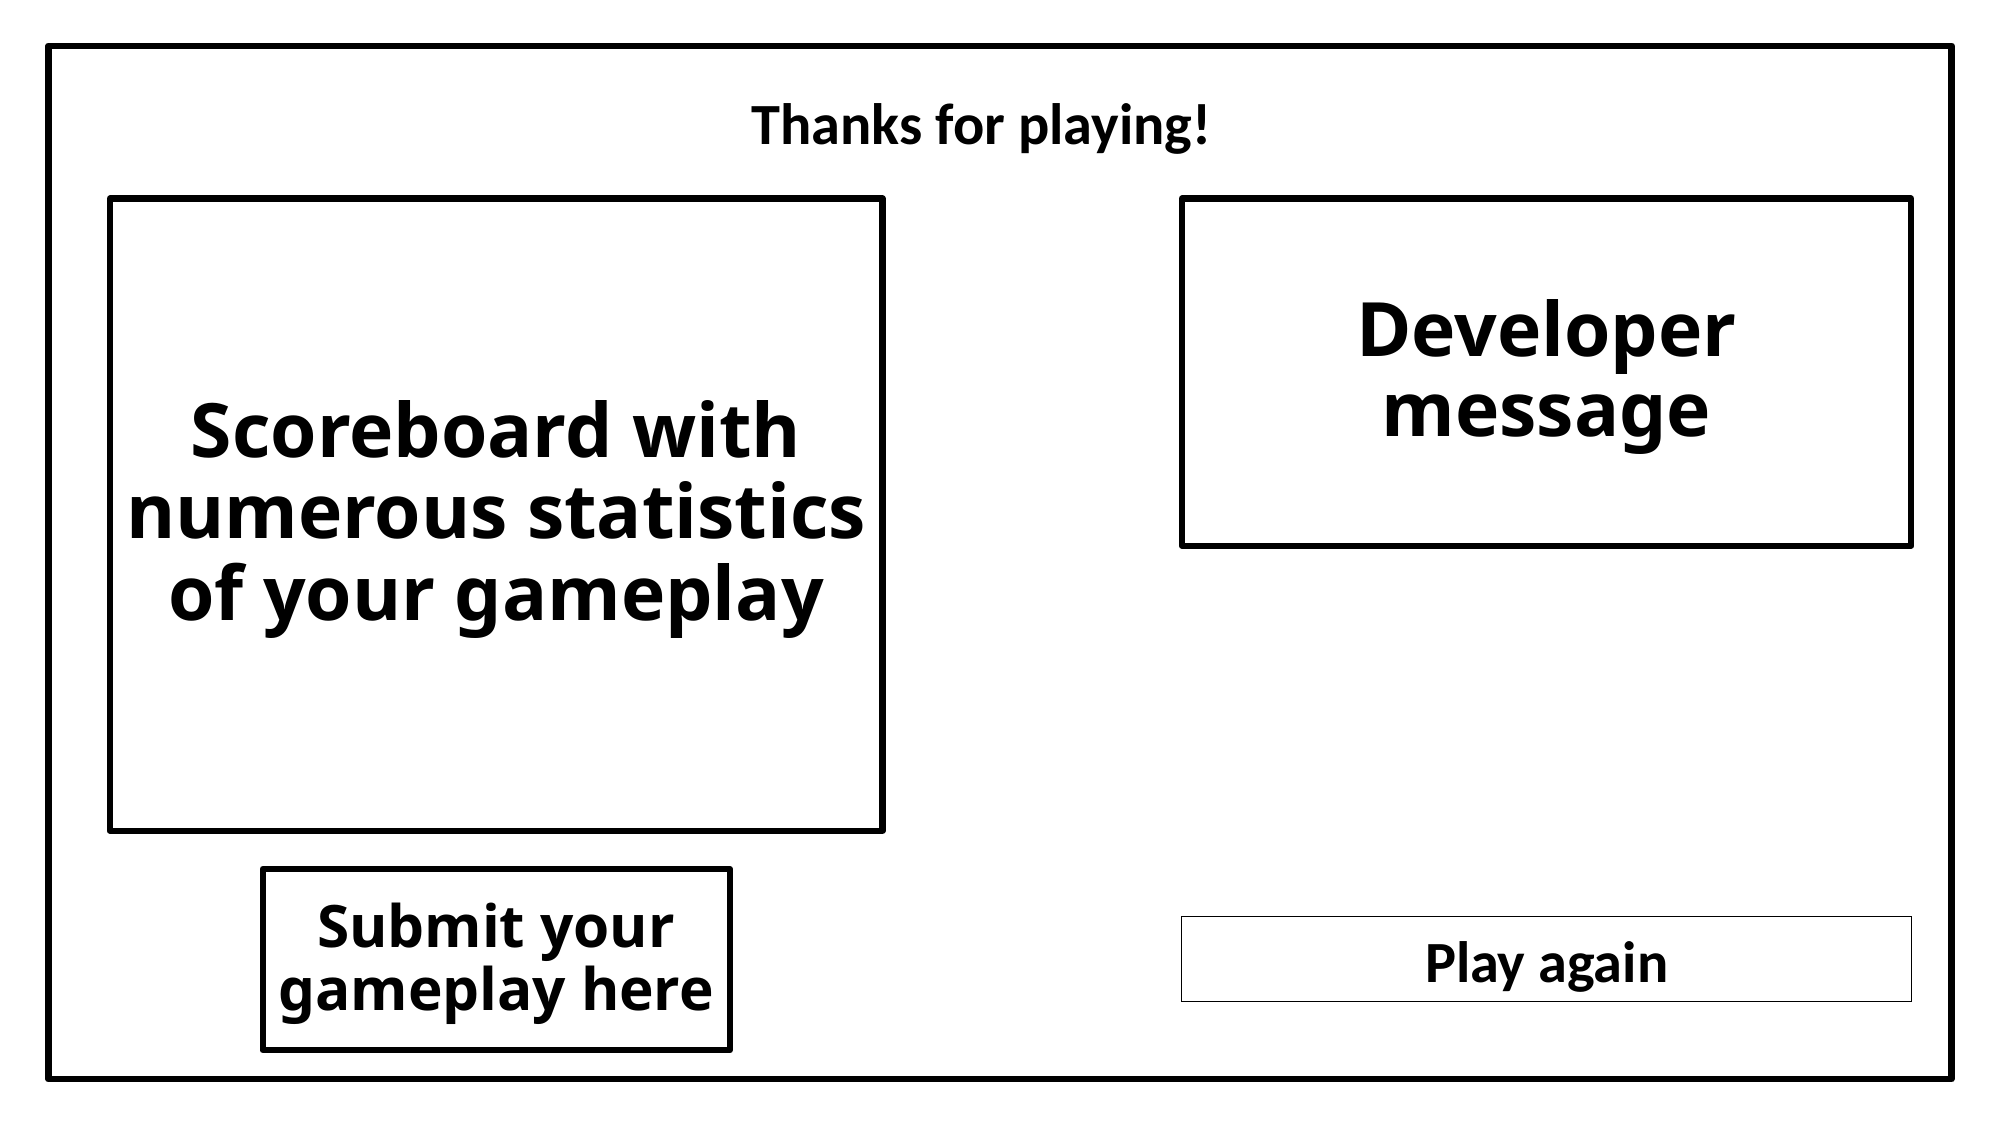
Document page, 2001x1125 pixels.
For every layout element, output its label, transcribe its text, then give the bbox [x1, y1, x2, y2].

text_box Developer message [1181, 198, 1912, 546]
text_box Submit your gameplay here [262, 868, 730, 1051]
text_box Scoreboard with numerous statistics of your gameplay [109, 198, 883, 831]
text_box Thanks for playing! [737, 79, 1263, 164]
title [48, 45, 1952, 1080]
text_box Play again [1181, 916, 1912, 1002]
